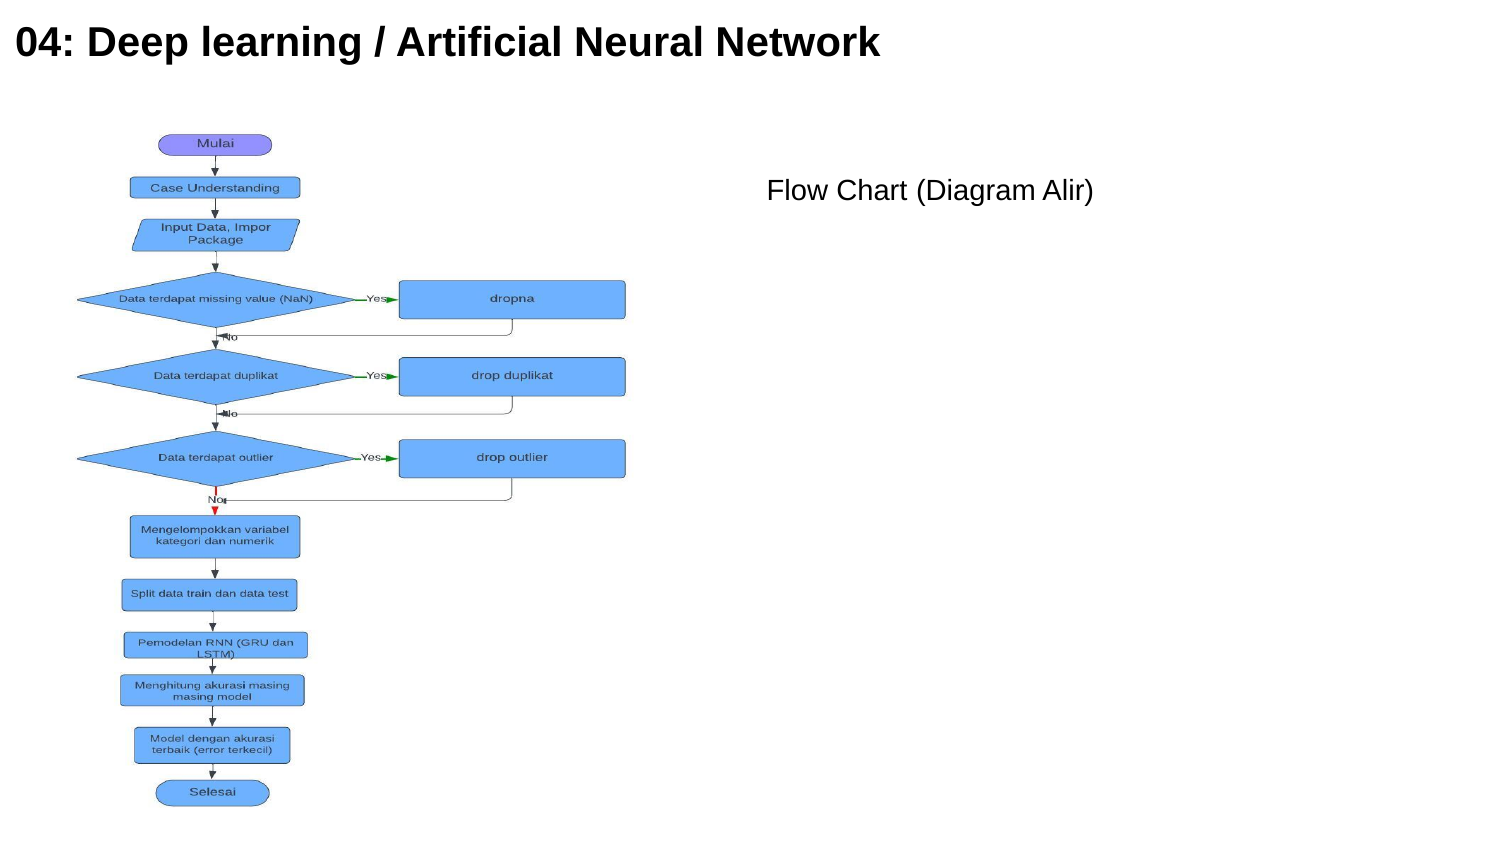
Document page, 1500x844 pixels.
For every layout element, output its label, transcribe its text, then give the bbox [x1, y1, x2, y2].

picture [45, 113, 653, 827]
text_box Flow Chart (Diagram Alir) [751, 163, 1110, 214]
title 04: Deep learning / Artificial Neural Network [0, 0, 1398, 94]
